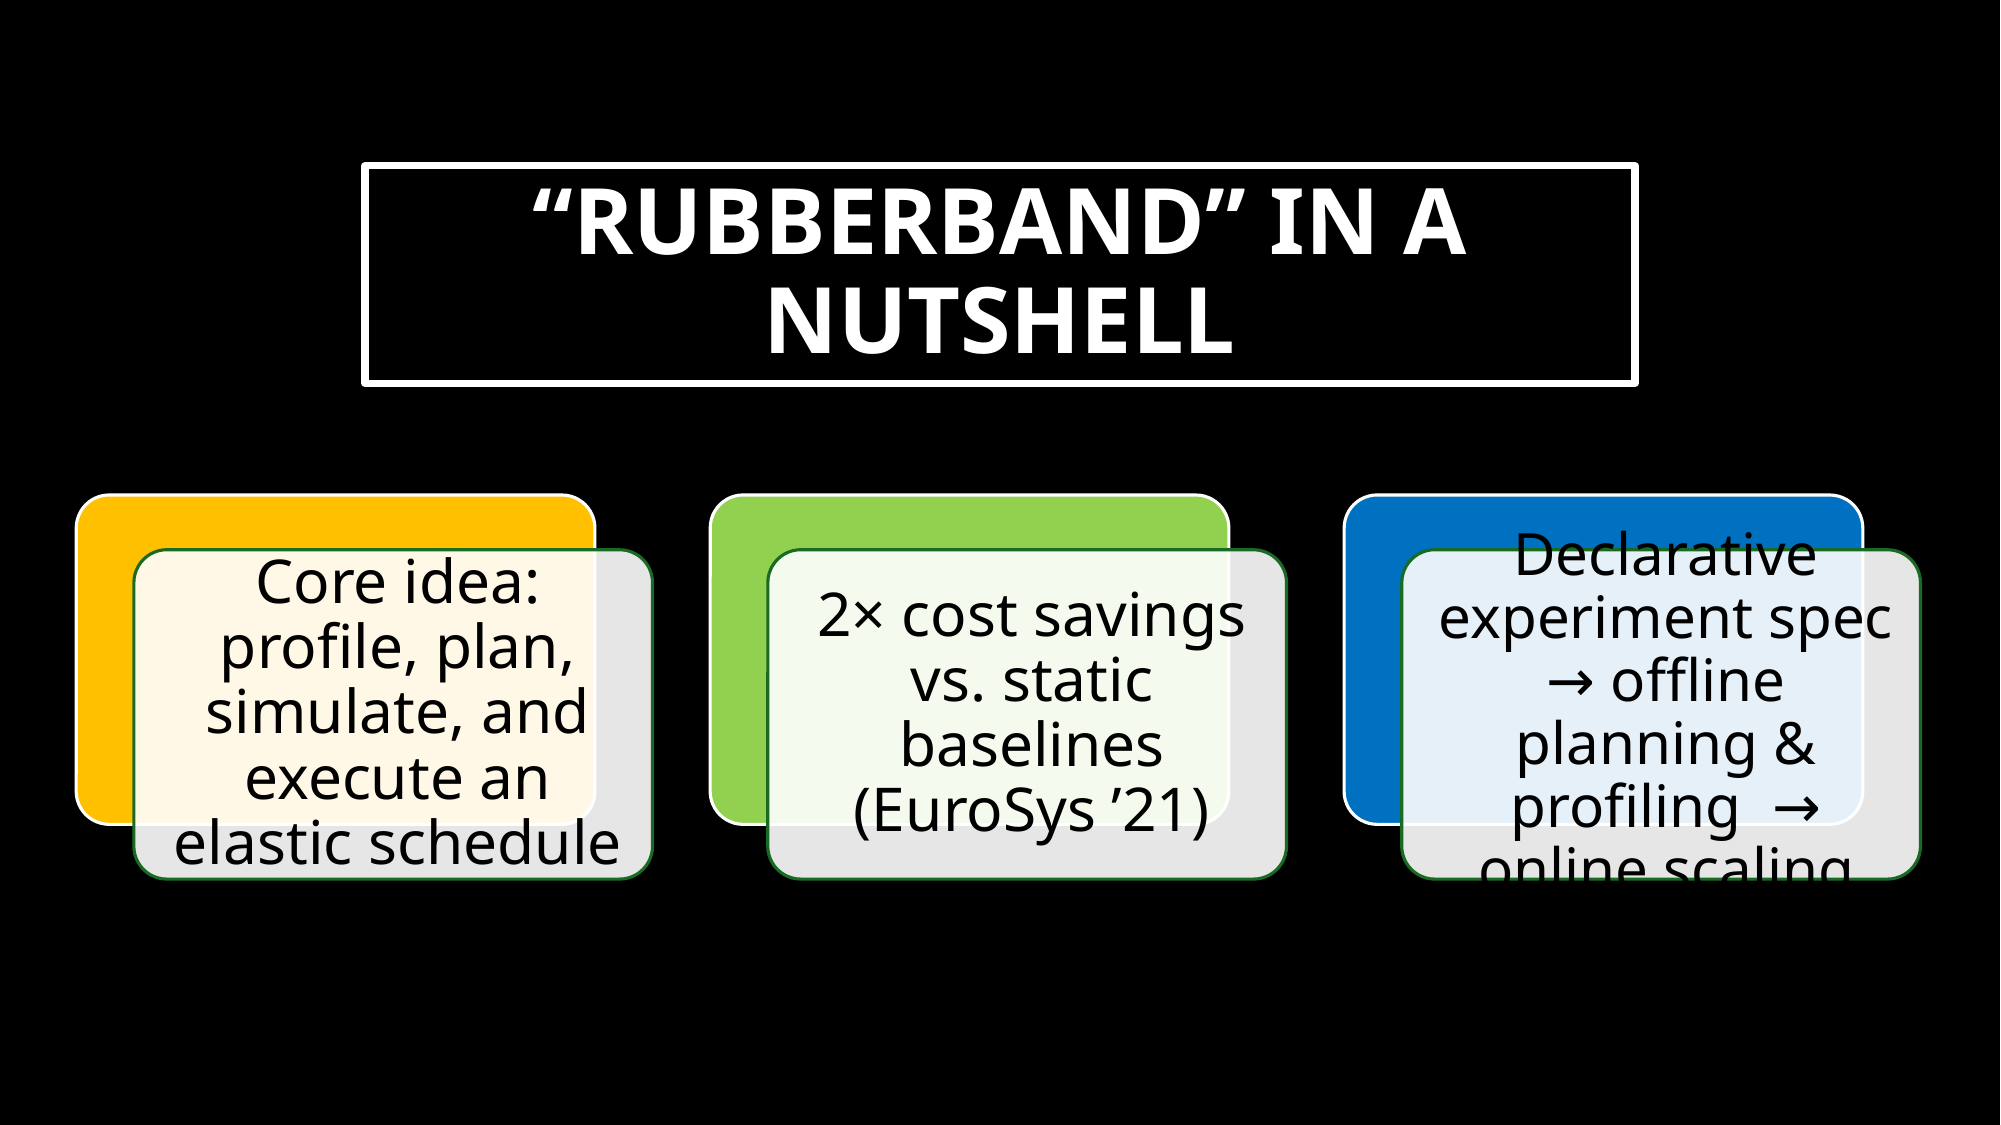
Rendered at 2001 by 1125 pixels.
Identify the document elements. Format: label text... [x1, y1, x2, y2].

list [75, 298, 1921, 1076]
title “RUBBERBAND” IN A NUTSHELL [365, 165, 1635, 298]
